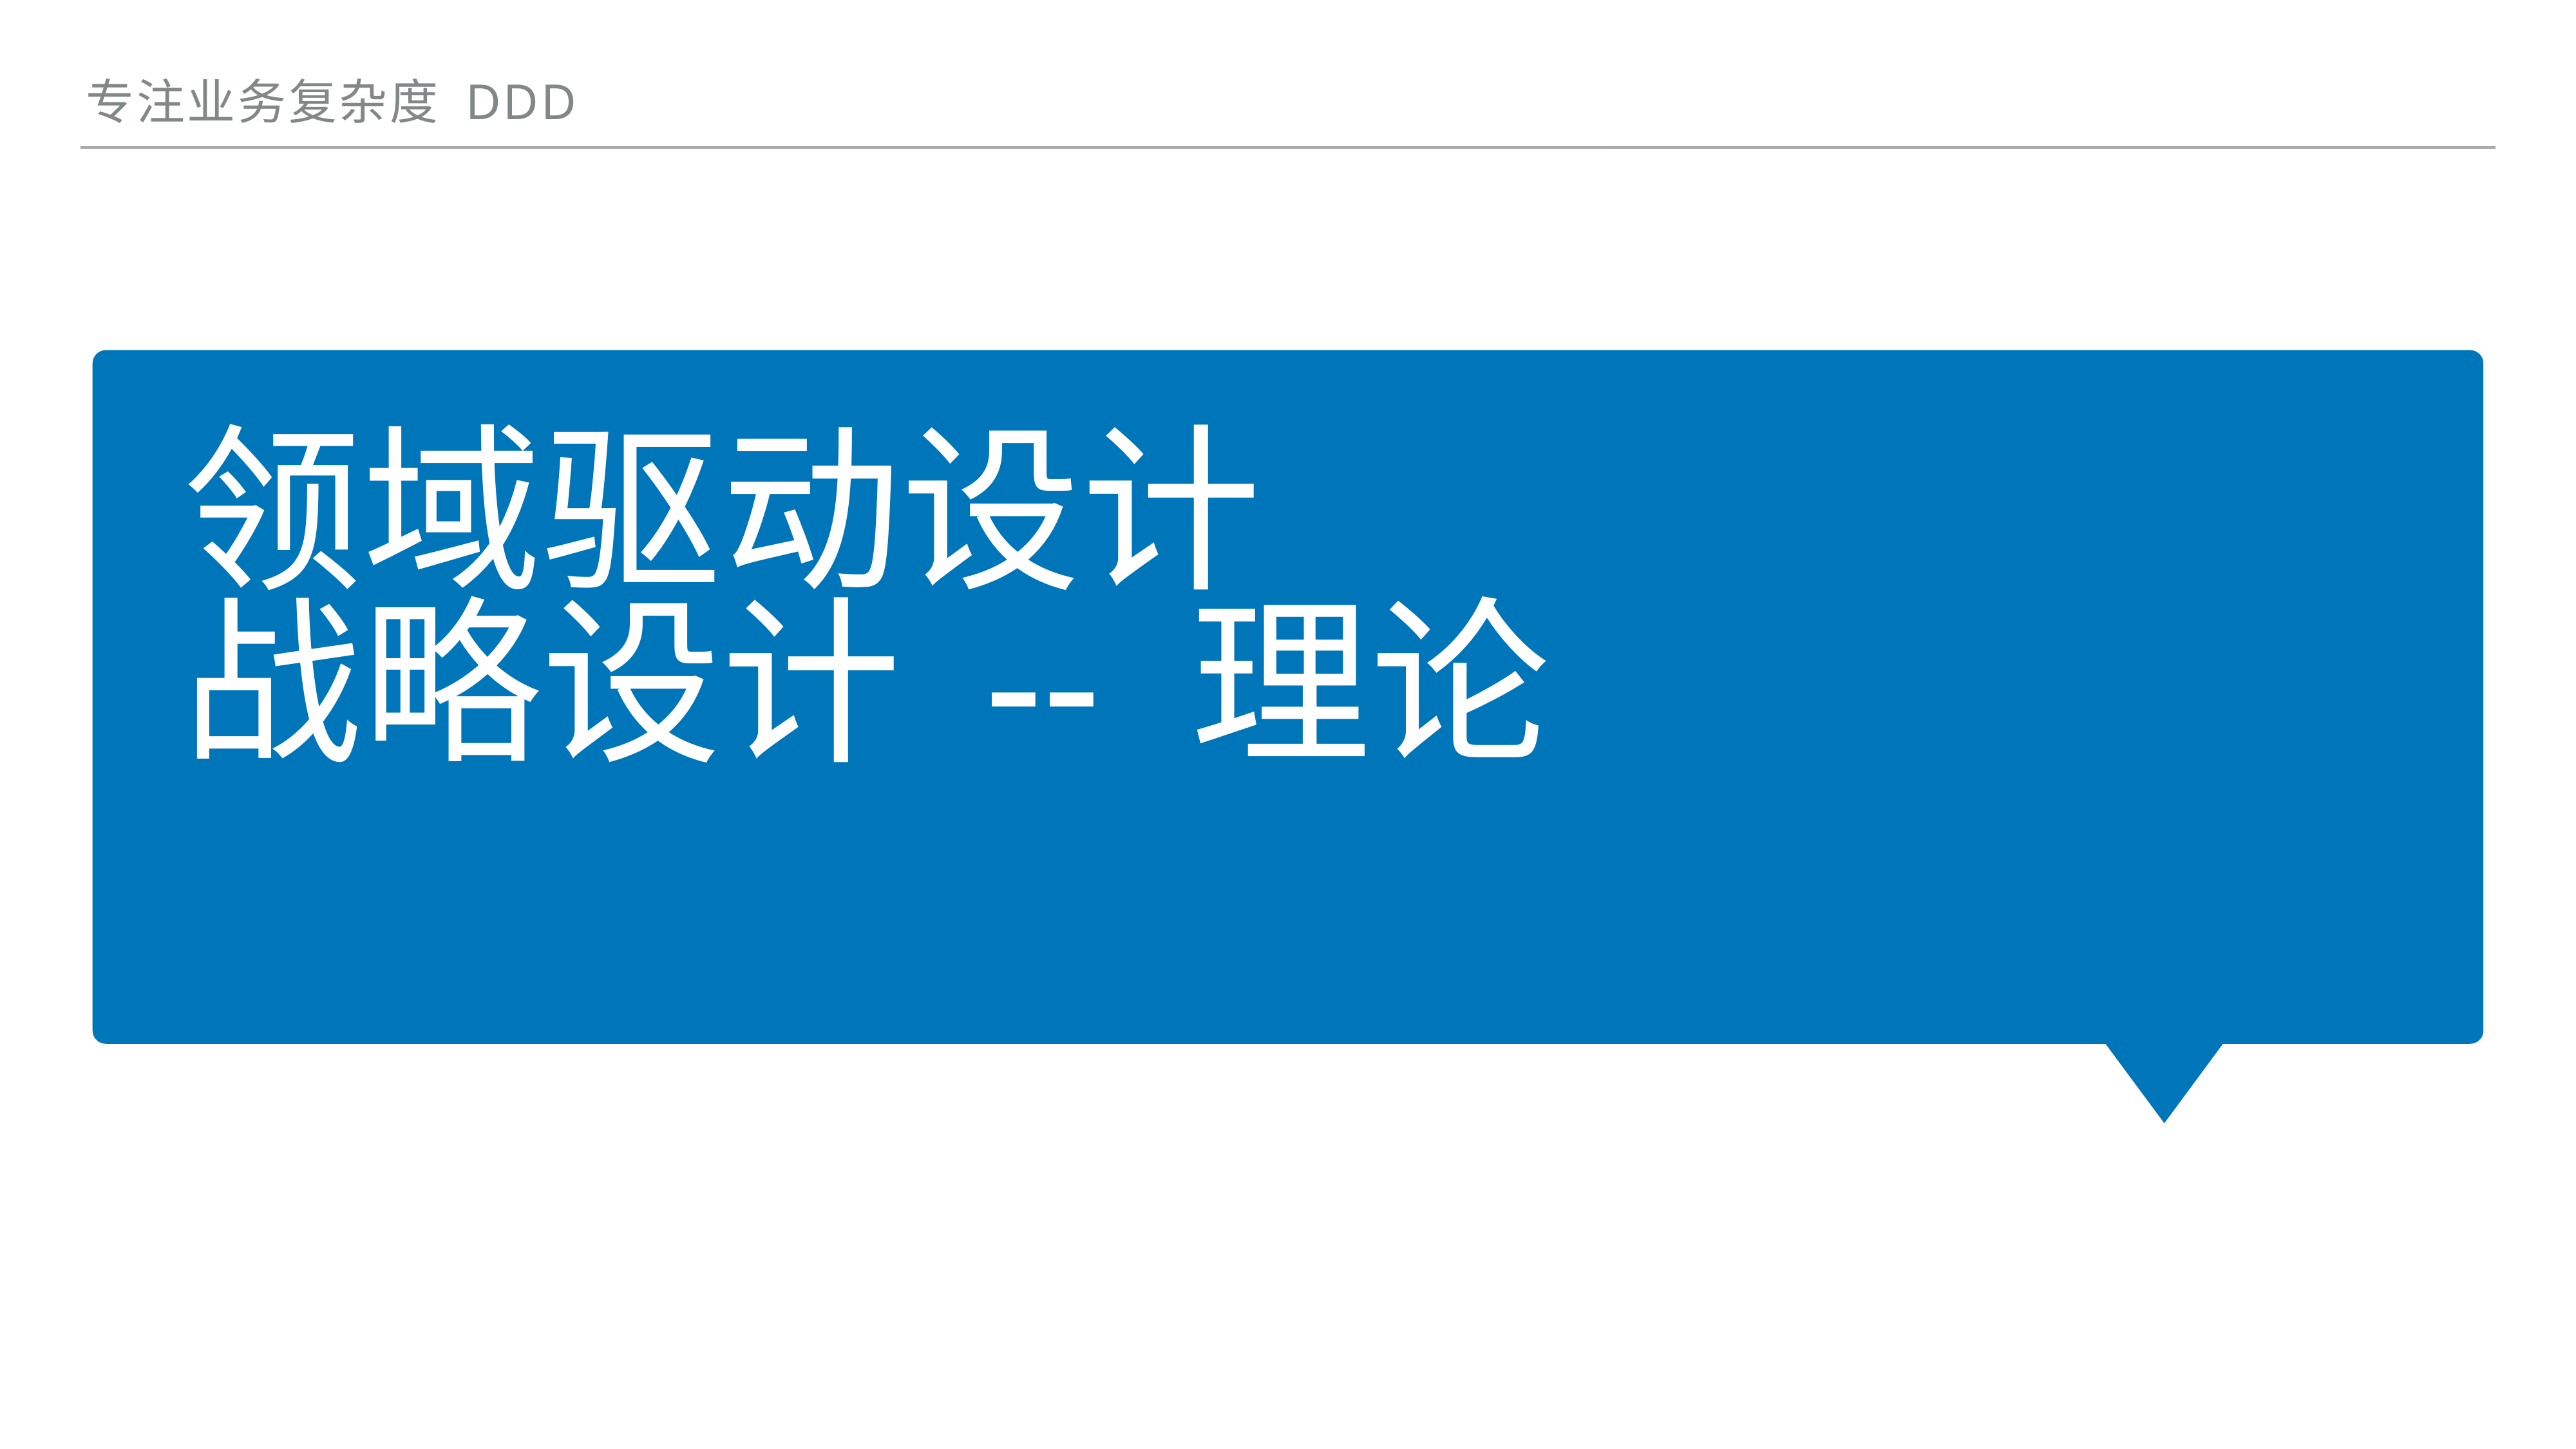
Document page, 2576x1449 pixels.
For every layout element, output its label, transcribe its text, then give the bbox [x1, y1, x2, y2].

list 专注业务复杂度 DDD [80, 55, 2295, 135]
list 领域驱动设计 战略设计 -- 理论 [176, 431, 2402, 897]
